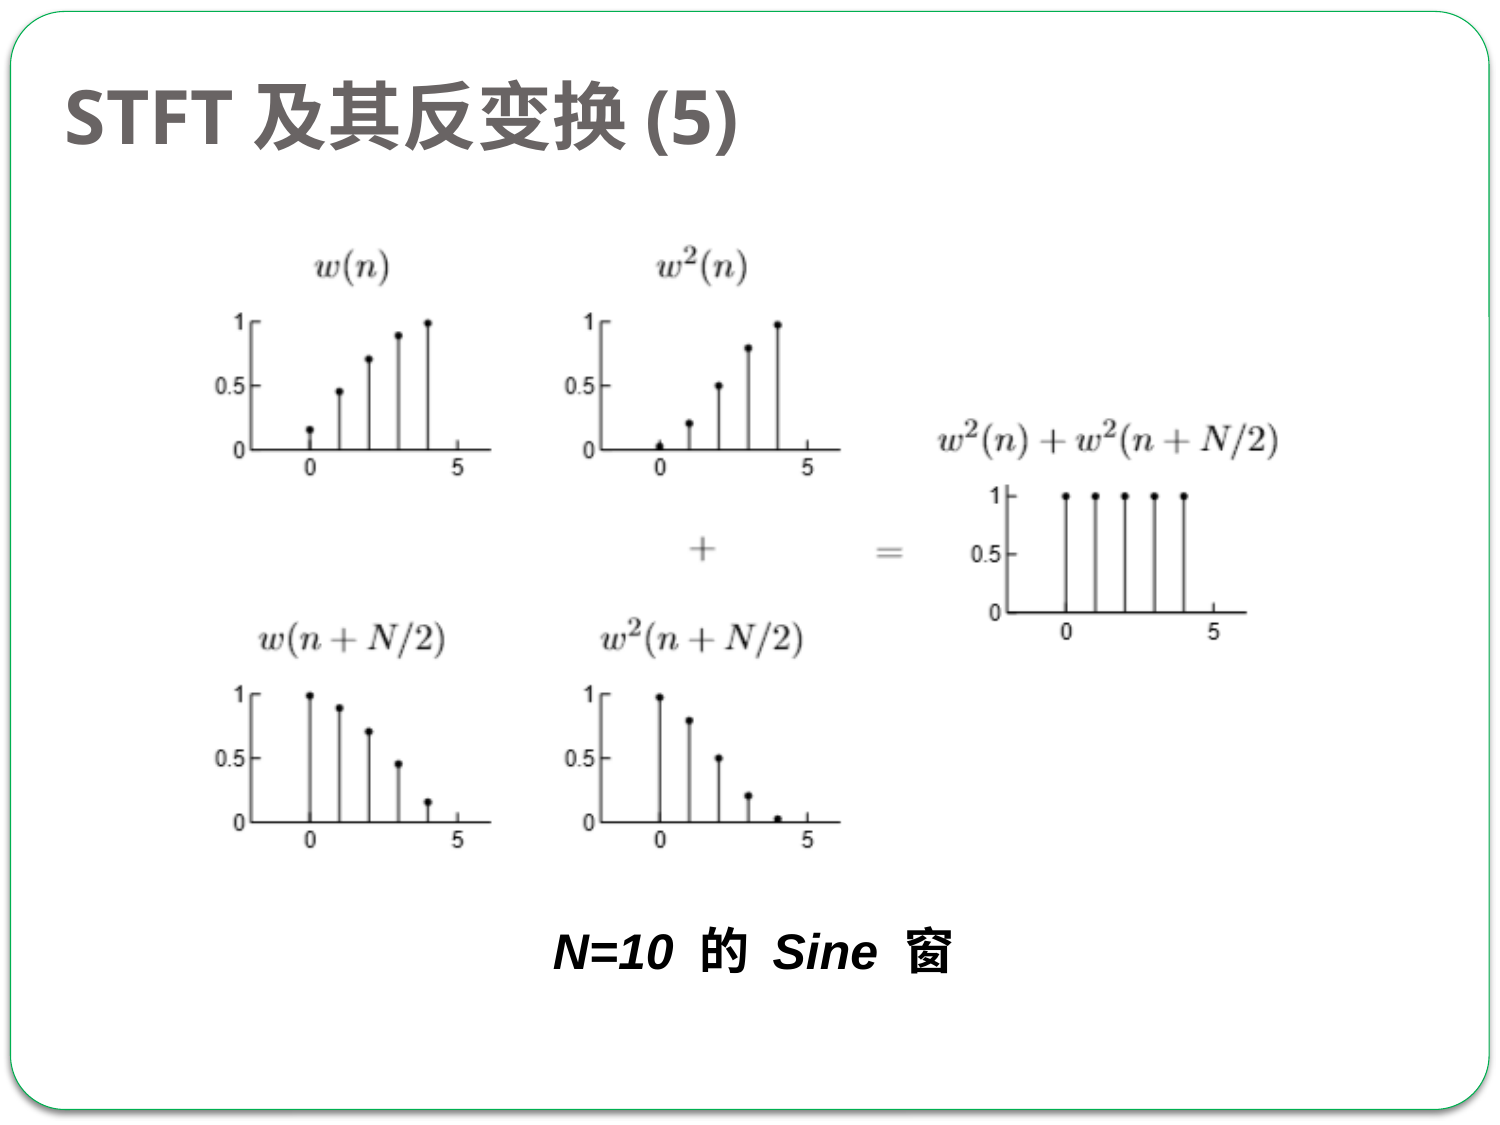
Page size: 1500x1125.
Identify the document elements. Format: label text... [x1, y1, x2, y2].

title STFT及其反变换(5) [50, 45, 1450, 175]
picture [198, 243, 1306, 869]
text_box N=10 的 Sine 窗 [538, 911, 970, 987]
